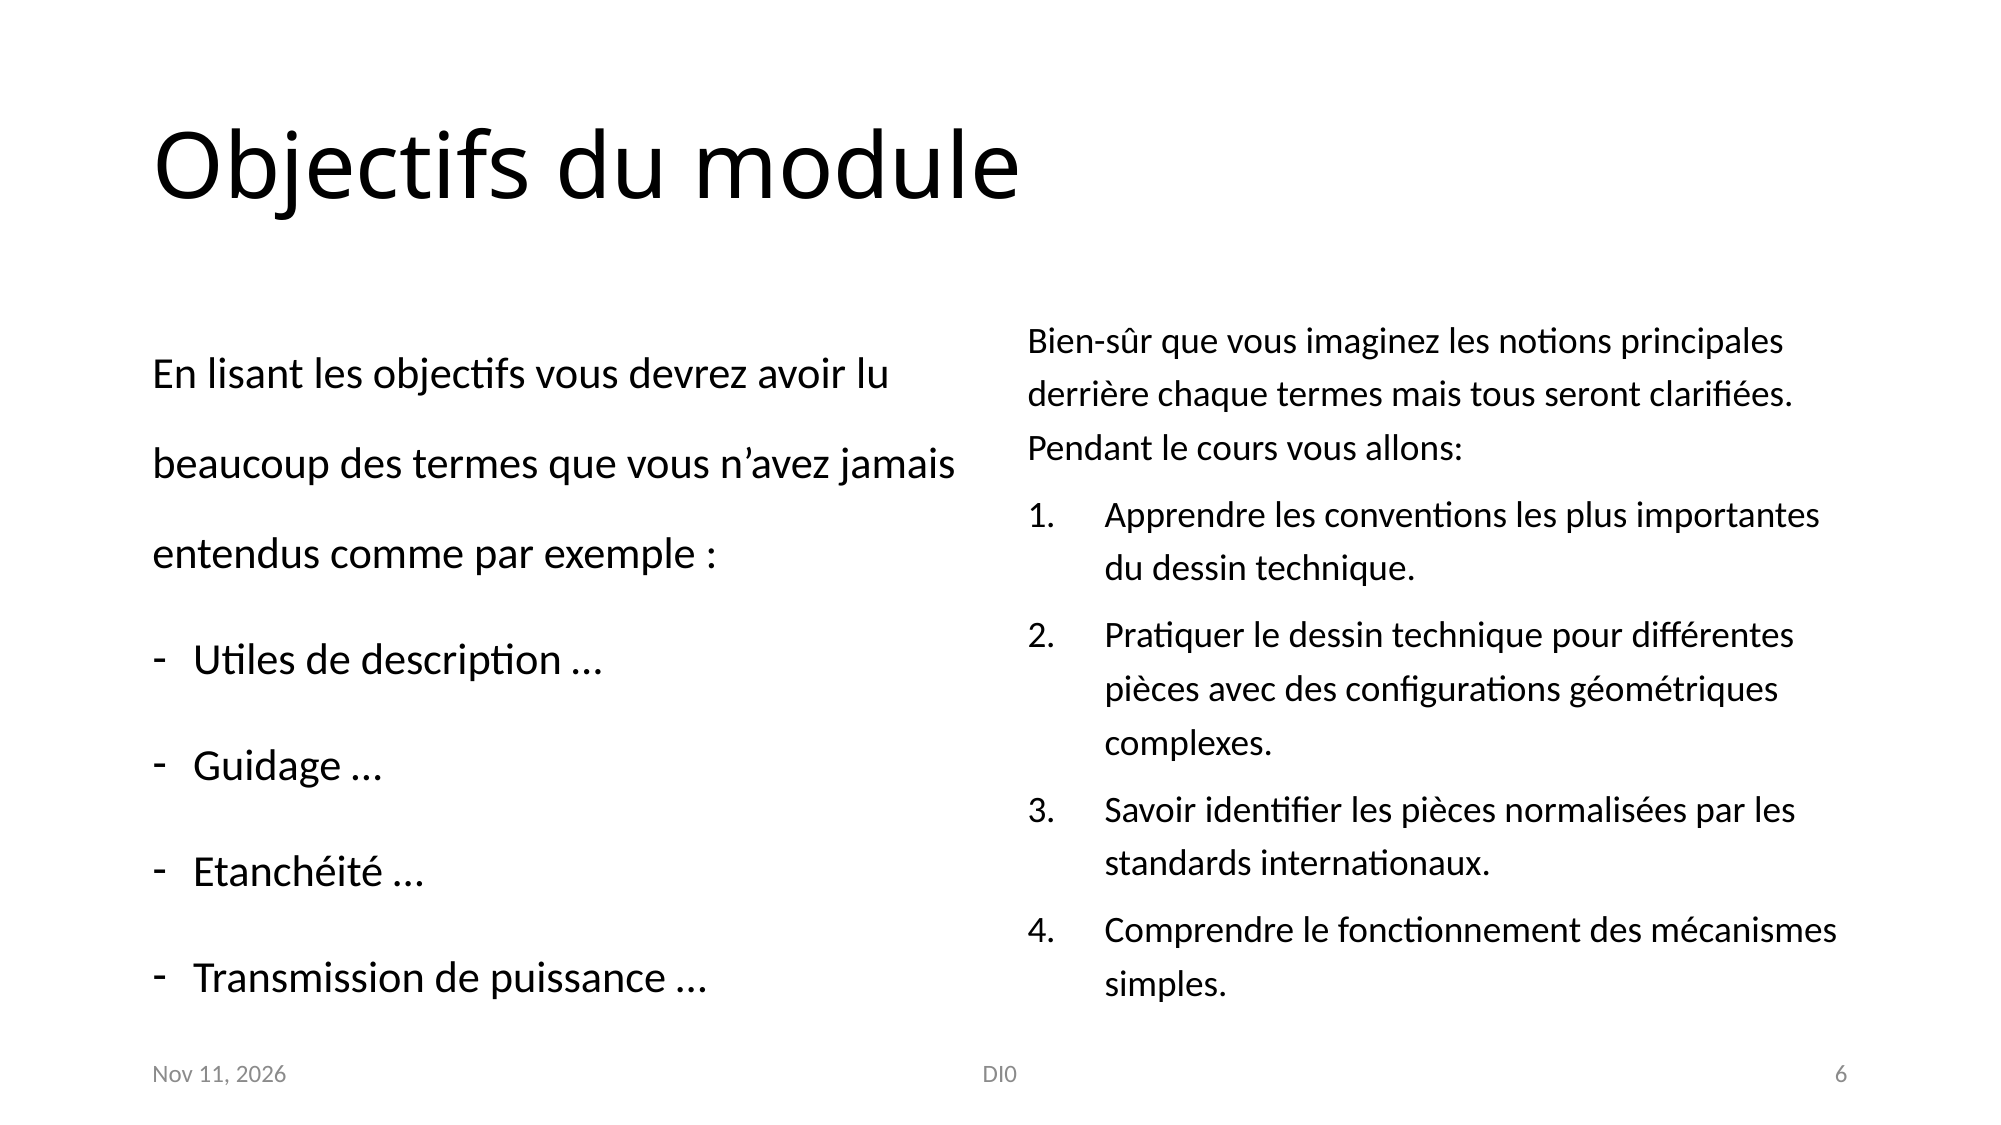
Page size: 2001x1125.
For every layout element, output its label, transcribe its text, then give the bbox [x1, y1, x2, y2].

list En lisant les objectifs vous devrez avoir lu beaucoup des termes que vous n’avez jamais entendus comme par exemple : Utiles de description … Guidage … Etanchéité … Transmission de puissance … [137, 299, 988, 1014]
title Objectifs du module [137, 59, 1863, 278]
slide_number 6 [1412, 1042, 1863, 1103]
footer DI0 [662, 1042, 1338, 1103]
slide_number Nov-18 [137, 1042, 588, 1103]
list Bien-sûr que vous imaginez les notions principales derrière chaque termes mais tous seront clarifiées. Pendant le cours vous allons: Apprendre les conventions les plus importantes du dessin technique. Pratiquer le dessin technique pour différentes pièces avec des configurations géométriques complexes. Savoir identifier les pièces normalisées par les standards internationaux. Comprendre le fonctionnement des mécanismes simples. [1012, 299, 1863, 1014]
